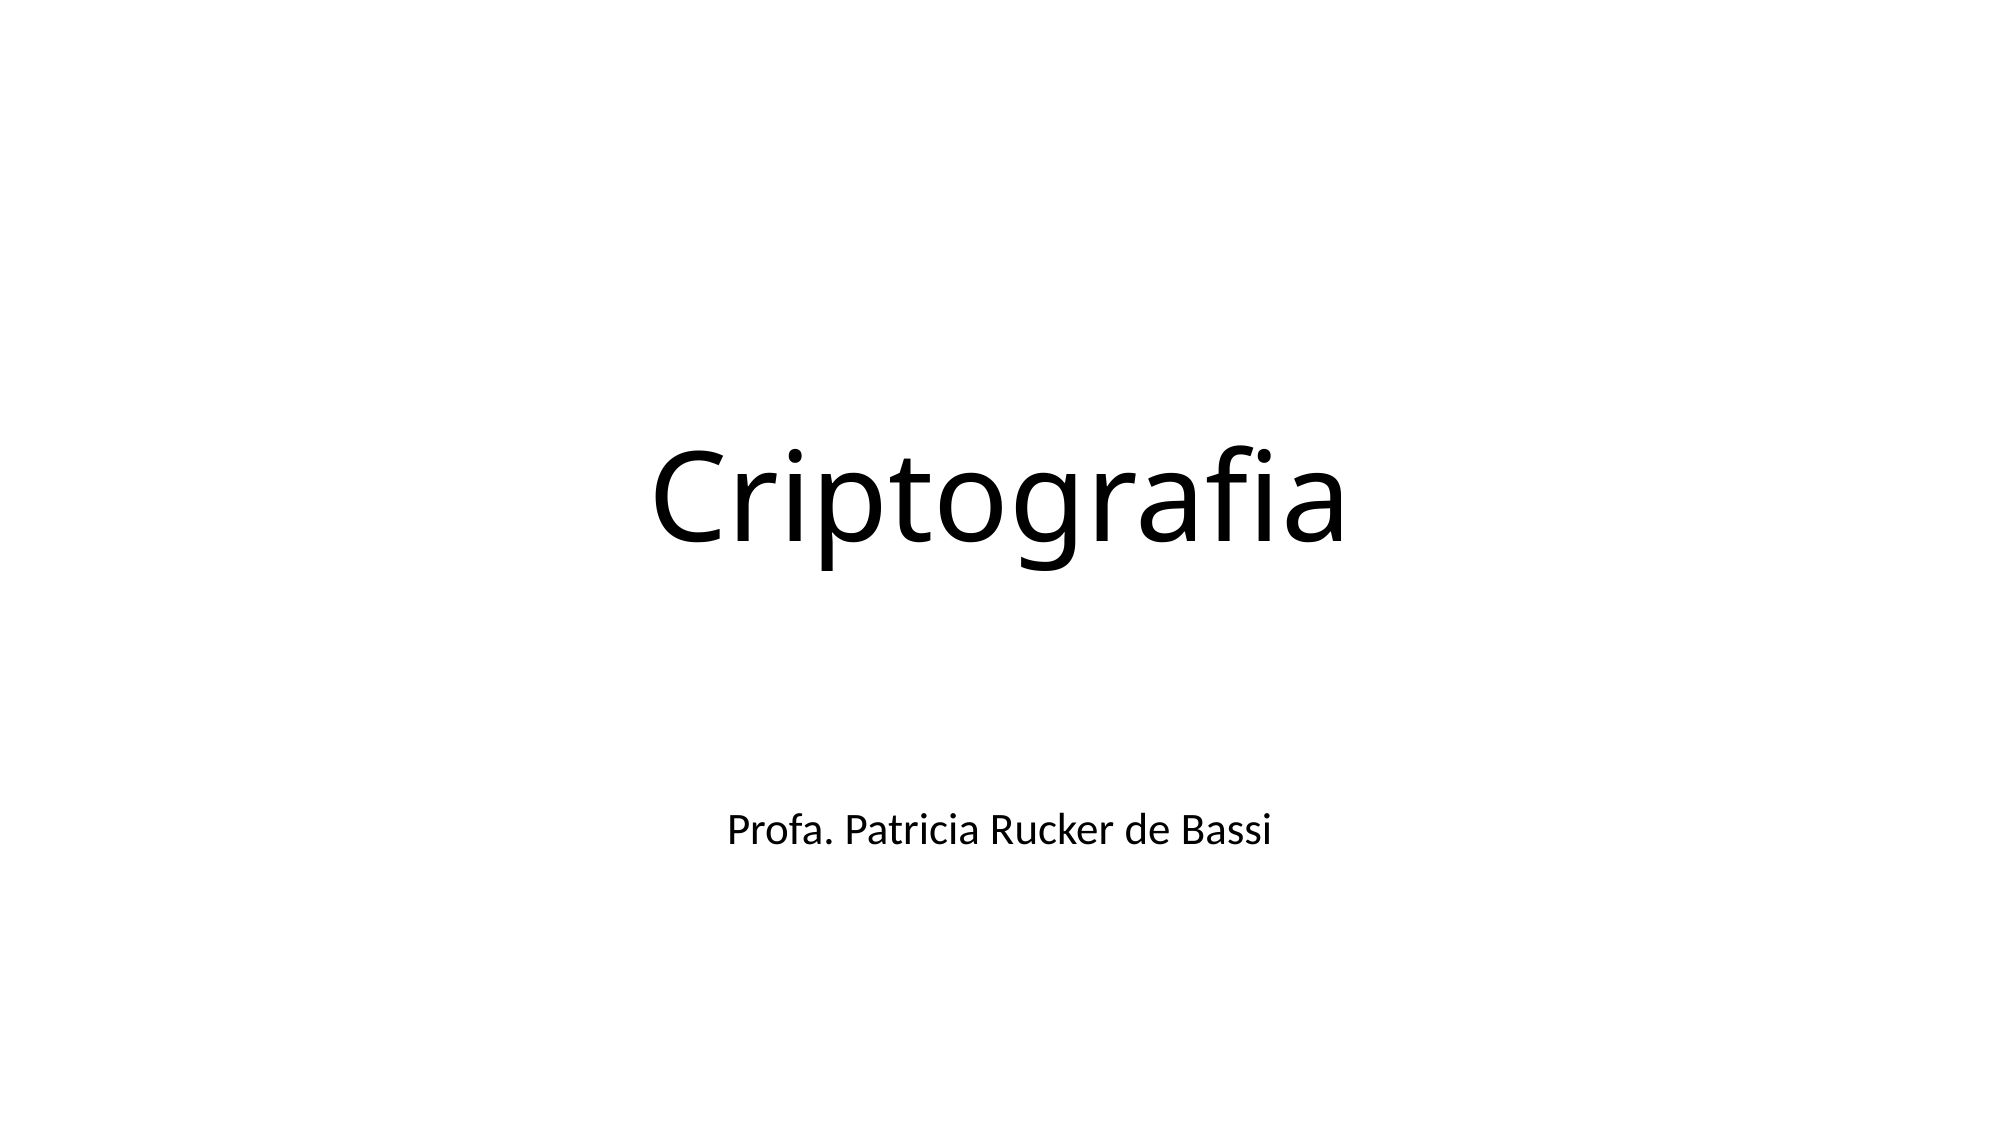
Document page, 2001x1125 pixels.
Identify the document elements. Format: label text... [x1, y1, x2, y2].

title Criptografia [249, 184, 1750, 576]
subtitle Profa. Patricia Rucker de Bassi [249, 590, 1750, 863]
